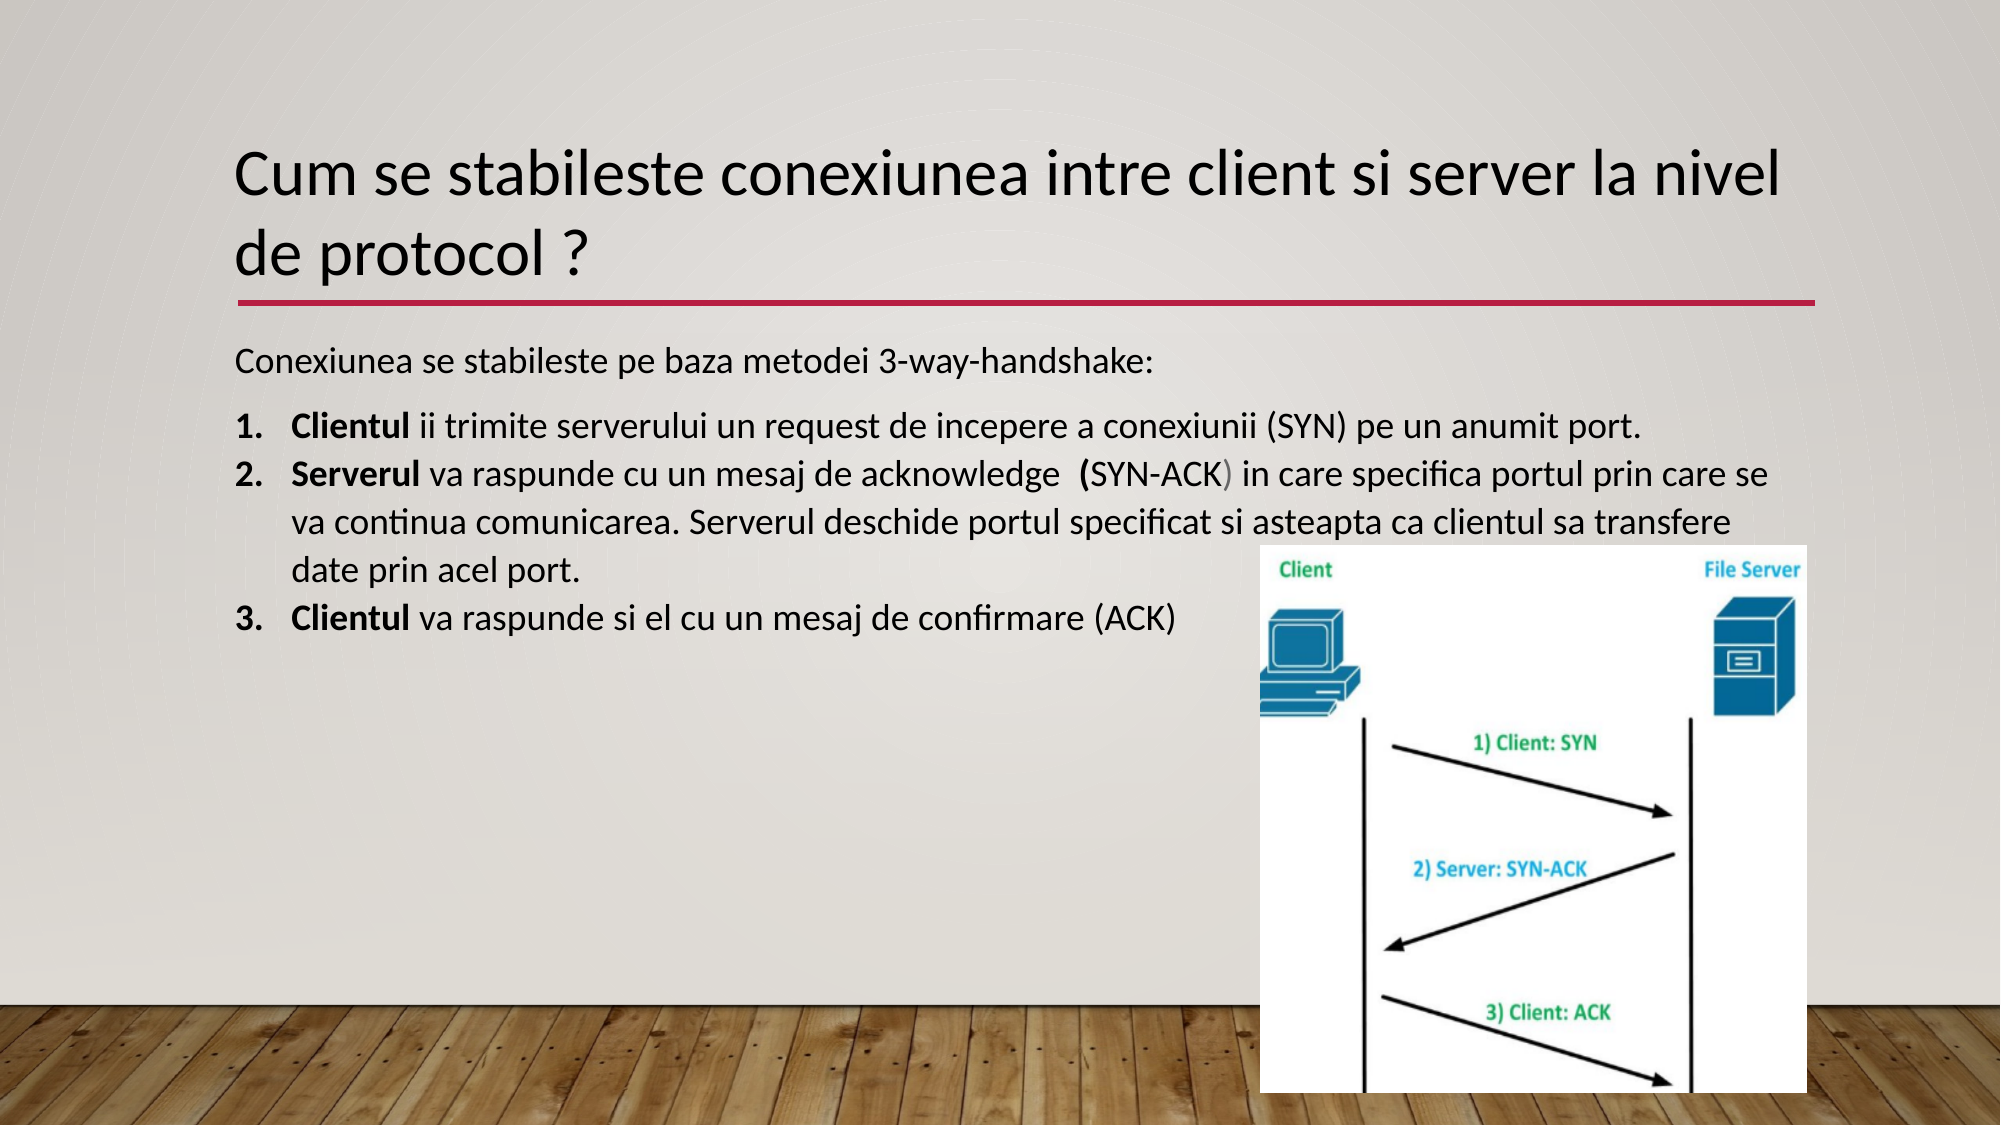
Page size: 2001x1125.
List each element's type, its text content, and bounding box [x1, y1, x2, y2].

text_box Cum se stabileste conexiunea intre client si server la nivel de protocol ? [220, 121, 1807, 377]
picture [0, 544, 2000, 1125]
text_box Conexiunea se stabileste pe baza metodei 3-way-handshake: Clientul ii trimite serverului un request de incepere a conexiunii (SYN) pe un anumit port. Serverul va raspunde cu un mesaj de acknowledge (SYN-ACK) in care specifica portul prin care se va continua comunicarea. Serverul deschide portul specificat si asteapta ca clientul sa transfere date prin acel port. Clientul va raspunde si el cu un mesaj de confirmare (ACK) [220, 377, 1807, 711]
